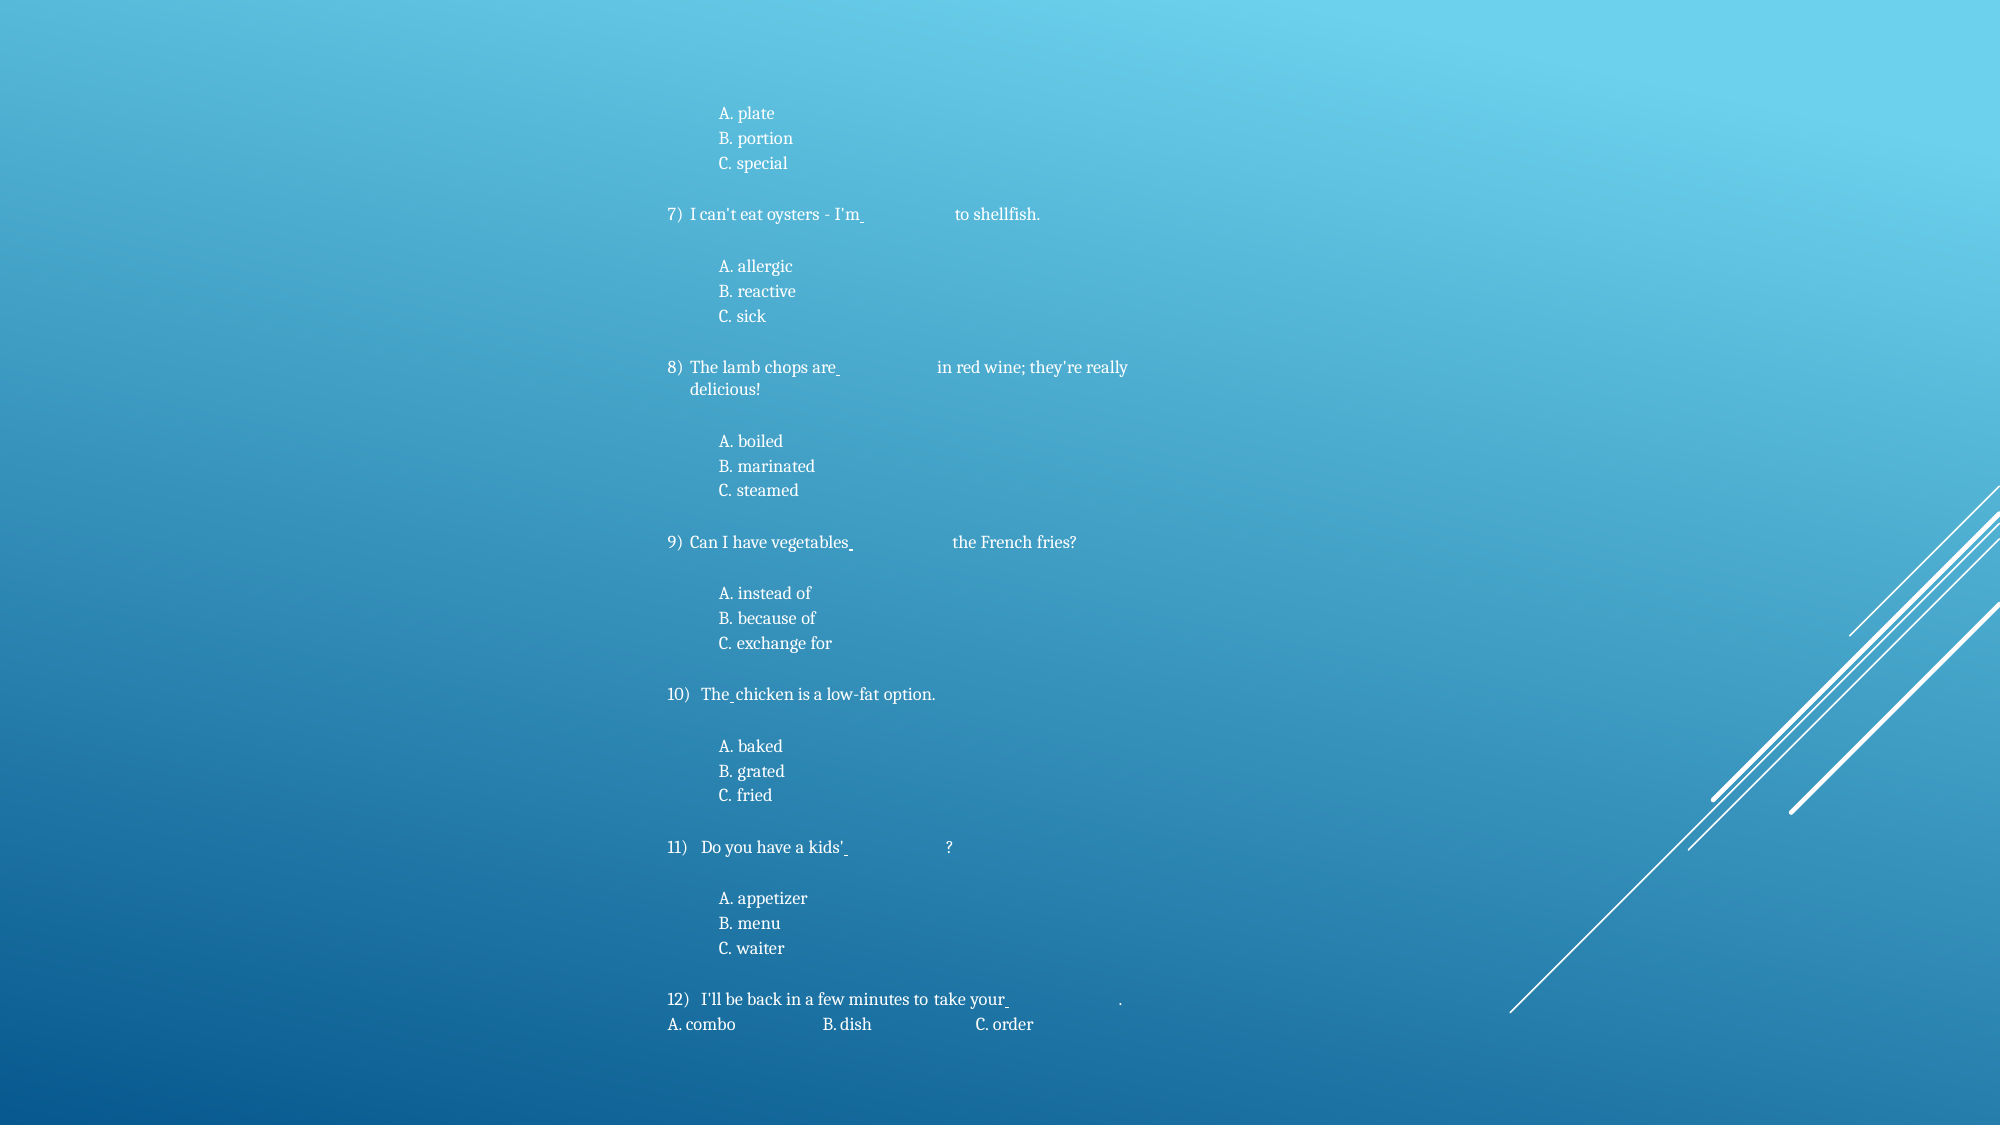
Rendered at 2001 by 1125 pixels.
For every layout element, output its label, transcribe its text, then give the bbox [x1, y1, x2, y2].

text_box plate portion special I can't eat oysters - I'm to shellfish. allergic reactive sick The lamb chops are in red wine; they're really delicious! boiled marinated steamed Can I have vegetables the French fries? instead of because of exchange for The chicken is a low-fat option. baked grated fried Do you have a kids' ? appetizer menu waiter I'll be back in a few minutes to take your . A. combo B. dish C. order [666, 101, 1198, 1035]
